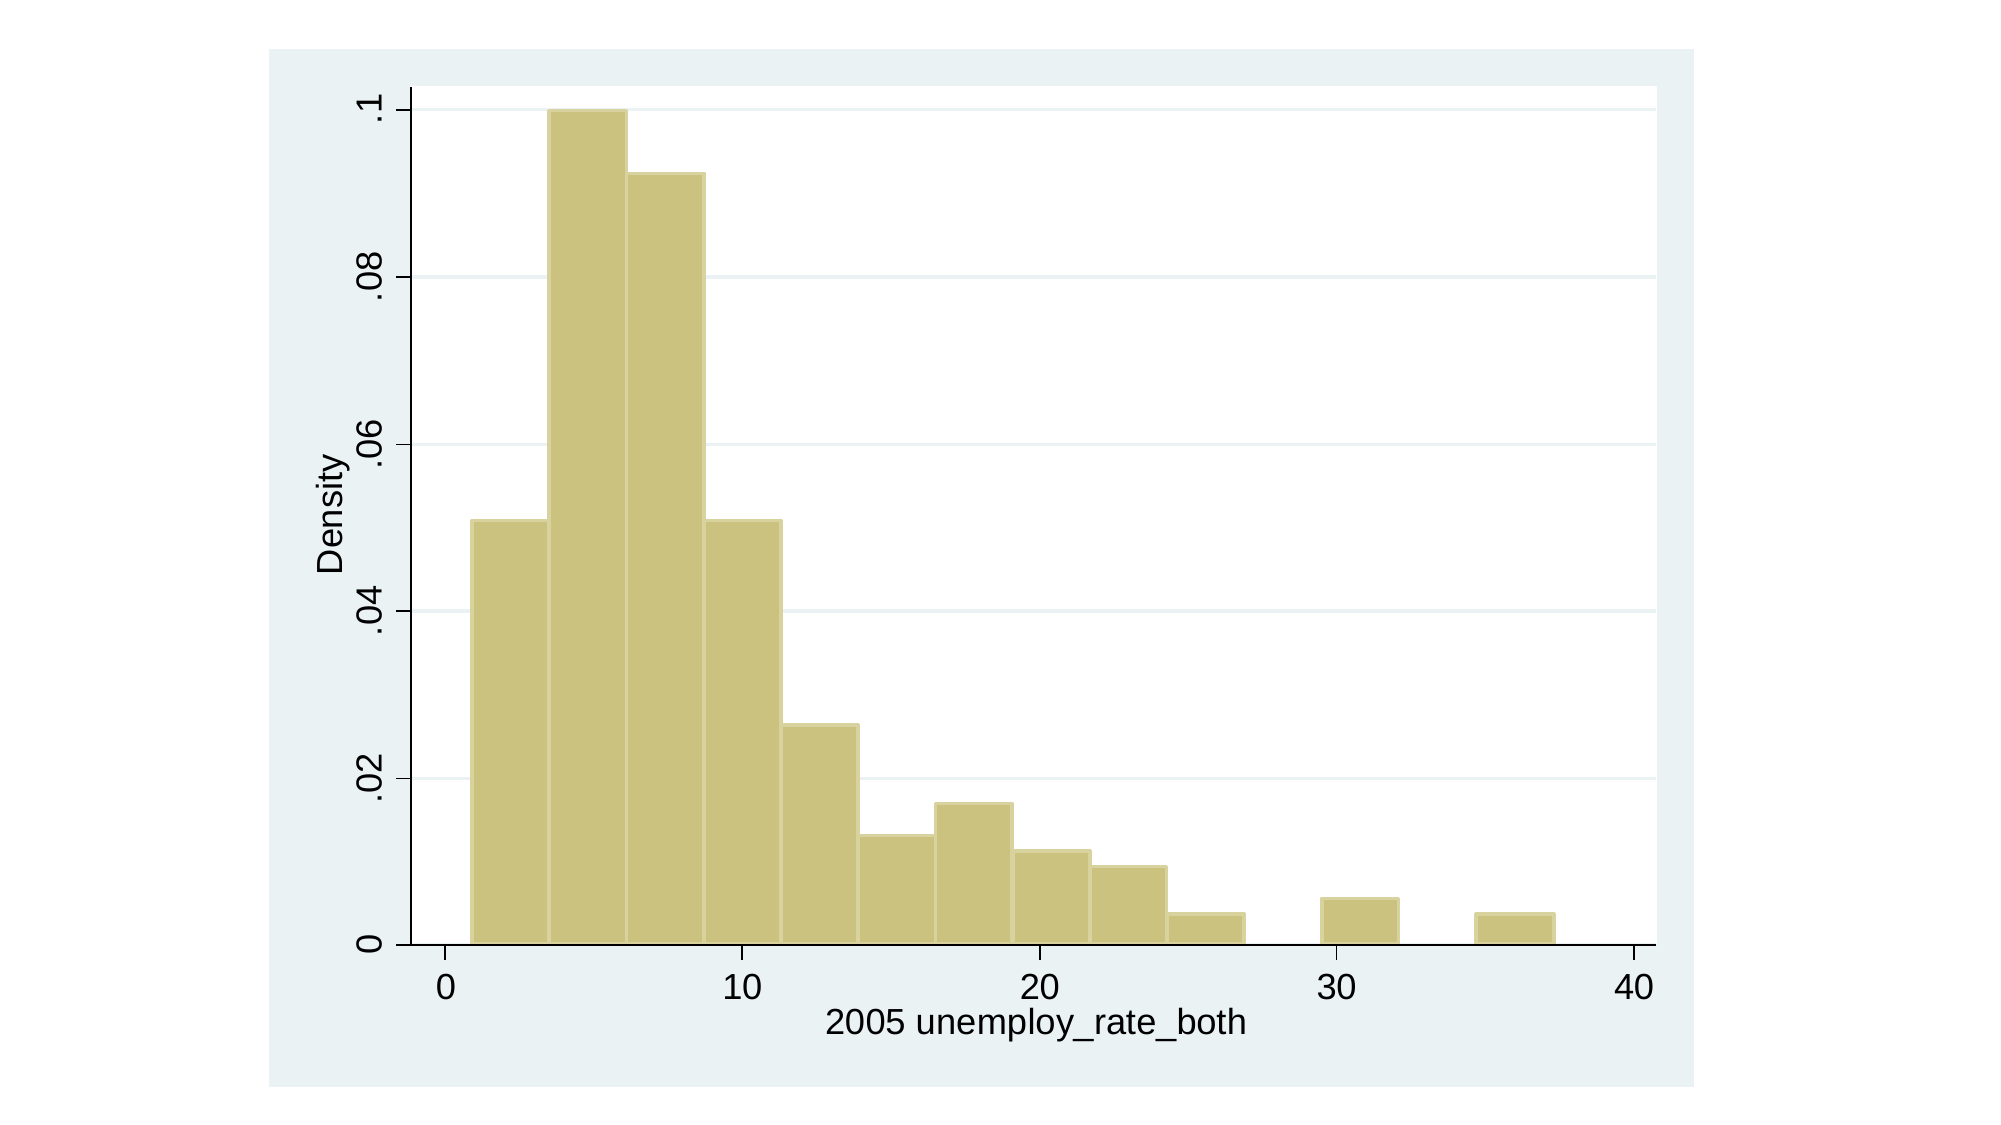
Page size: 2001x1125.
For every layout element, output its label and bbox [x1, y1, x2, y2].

picture [257, 37, 1706, 1099]
